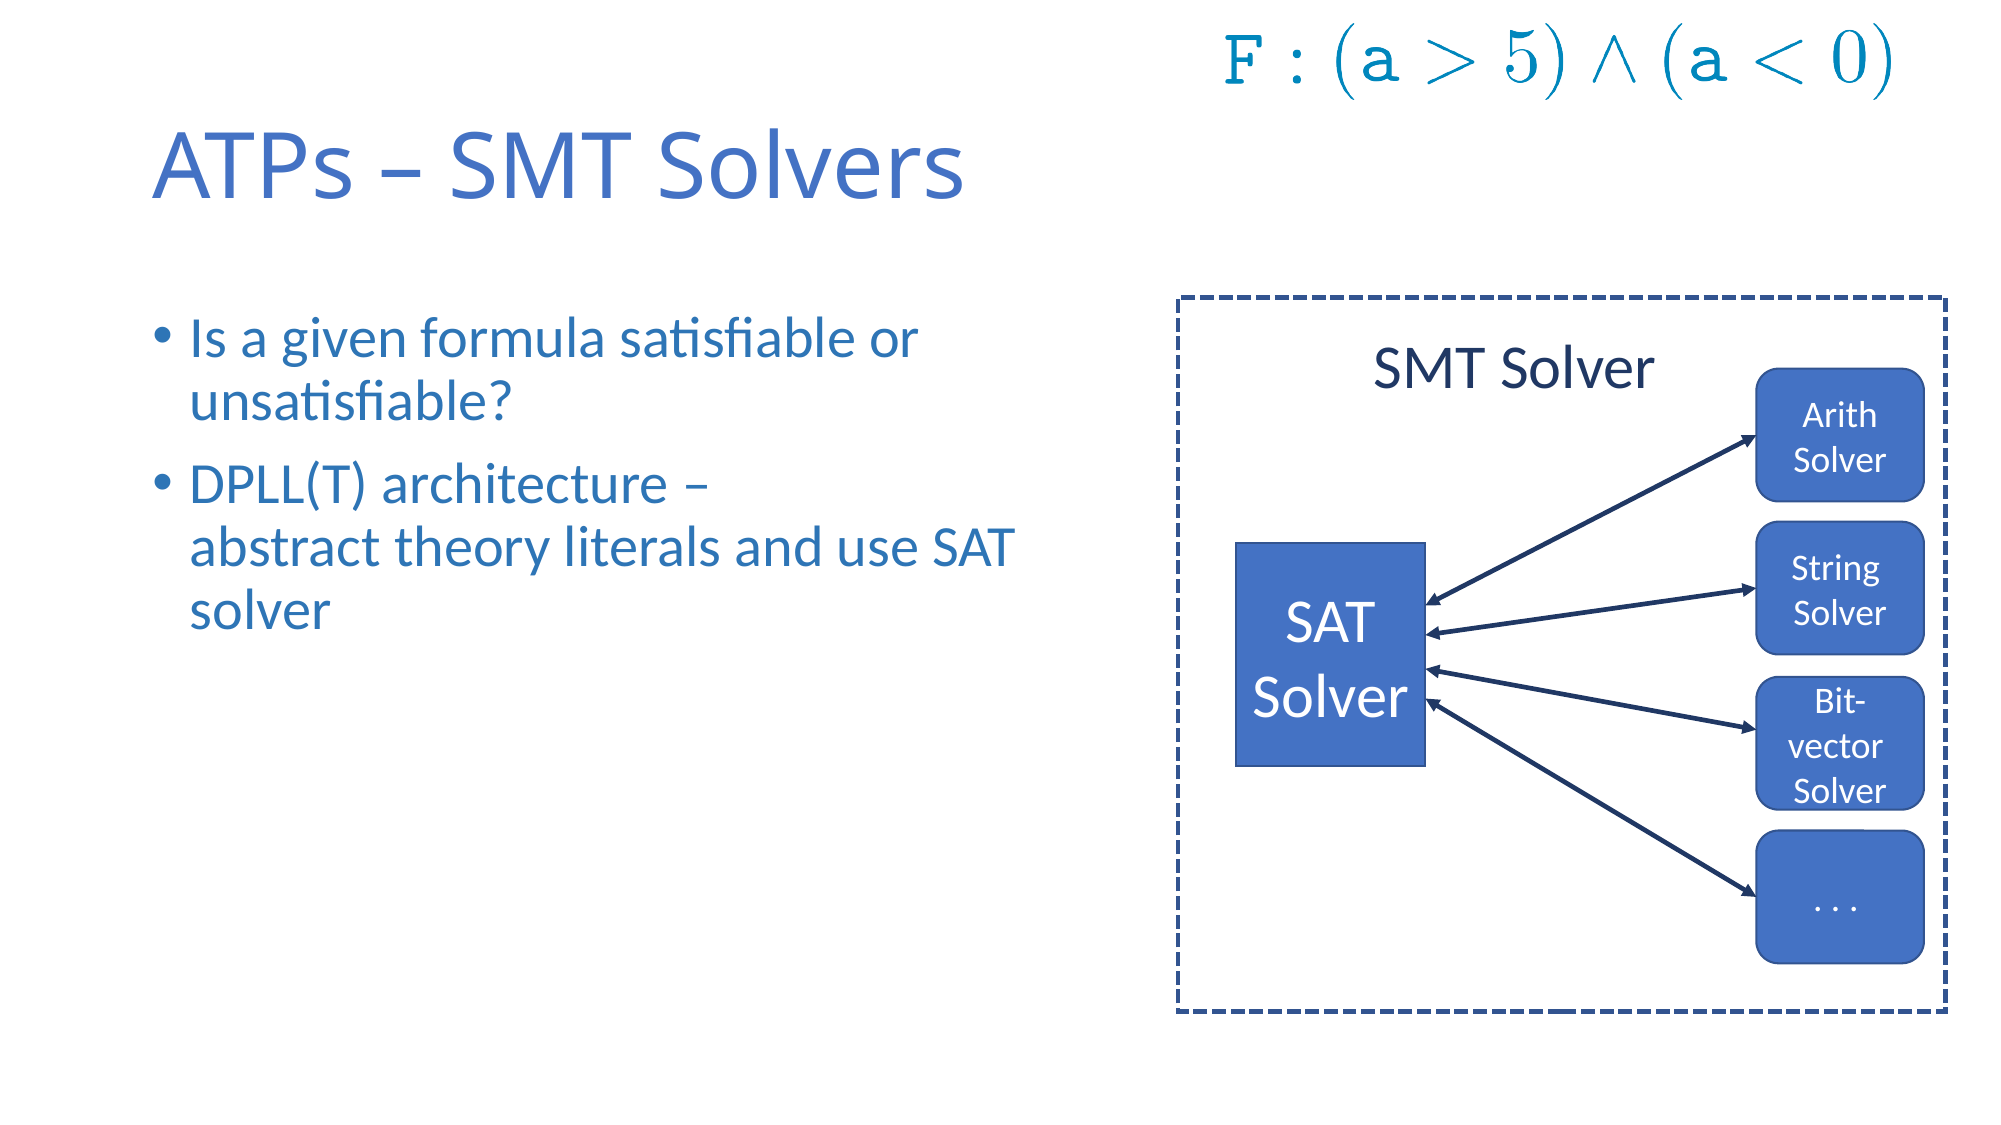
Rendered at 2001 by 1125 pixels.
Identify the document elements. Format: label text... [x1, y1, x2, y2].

picture [1237, 35, 1301, 84]
title ATPs – SMT Solvers [137, 59, 1863, 278]
list Is a given formula satisfiable or unsatisfiable? DPLL(T) architecture – abstract theory literals and use SAT solver [137, 299, 1159, 1014]
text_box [1177, 297, 1946, 1012]
picture [1225, 40, 1231, 79]
picture [1877, 76, 1891, 100]
picture [1336, 22, 1891, 100]
picture [1336, 73, 1350, 100]
